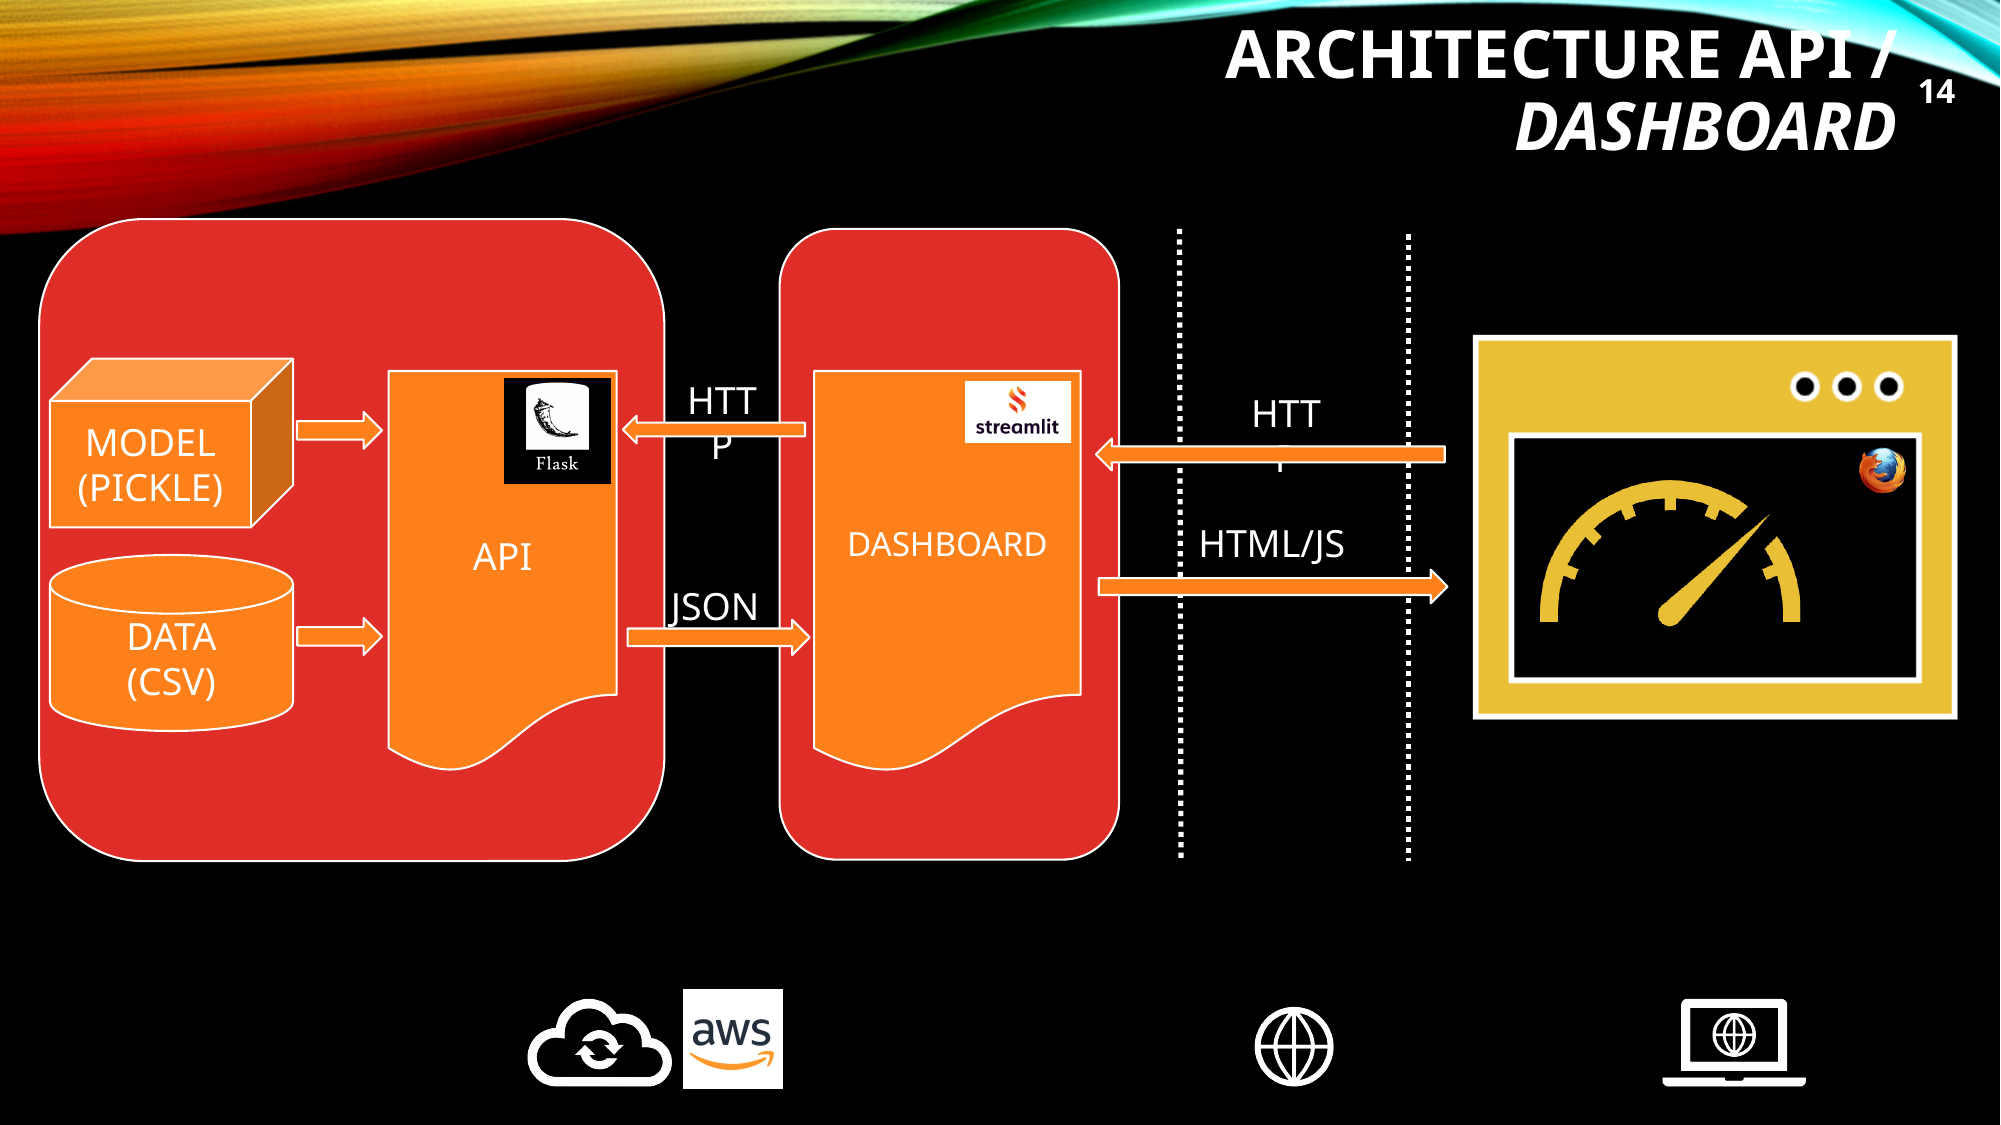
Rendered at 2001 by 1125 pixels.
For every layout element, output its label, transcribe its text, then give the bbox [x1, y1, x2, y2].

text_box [1095, 228, 2000, 862]
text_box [622, 228, 1095, 860]
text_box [524, 967, 783, 1118]
title Architecture API / Dashboard [815, 13, 1913, 173]
text_box 14 [1864, 62, 1971, 123]
picture [1244, 996, 1344, 1097]
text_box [38, 218, 665, 862]
picture [0, 0, 2000, 237]
picture [1658, 967, 1810, 1118]
